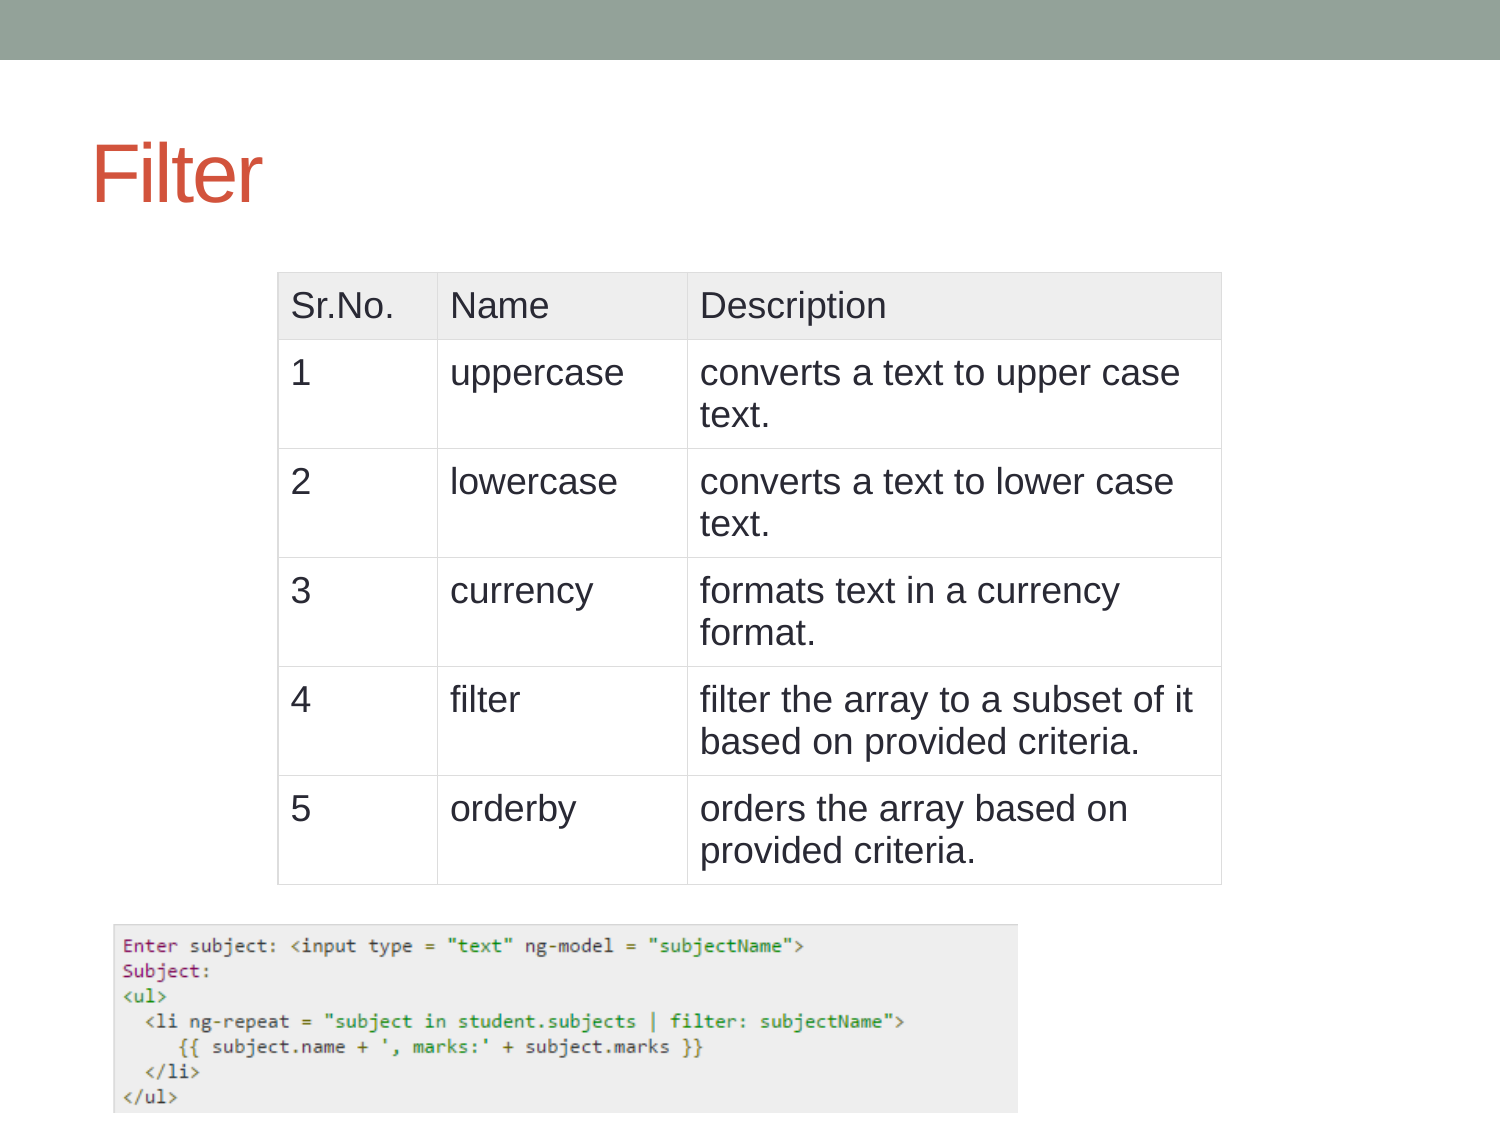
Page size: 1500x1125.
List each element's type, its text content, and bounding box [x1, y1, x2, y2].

table_header Sr.No. [279, 273, 437, 339]
picture [112, 924, 1018, 1113]
table_cell uppercase [438, 340, 687, 448]
table_cell lowercase [438, 449, 687, 557]
table_cell 4 [279, 667, 437, 775]
table_cell formats text in a currency format. [688, 558, 1221, 666]
table_cell filter [438, 667, 687, 775]
table_cell 1 [279, 340, 437, 448]
title Filter [75, 87, 1425, 250]
table_cell converts a text to lower case text. [688, 449, 1221, 557]
table_cell 2 [279, 449, 437, 557]
table_cell filter the array to a subset of it based on provided criteria. [688, 667, 1221, 775]
table_header Name [438, 273, 687, 339]
table_header Description [688, 273, 1221, 339]
table_cell converts a text to upper case text. [688, 340, 1221, 448]
table_cell orders the array based on provided criteria. [688, 776, 1221, 884]
table_cell 5 [279, 776, 437, 884]
table_cell 3 [279, 558, 437, 666]
table_cell currency [438, 558, 687, 666]
table_cell orderby [438, 776, 687, 884]
